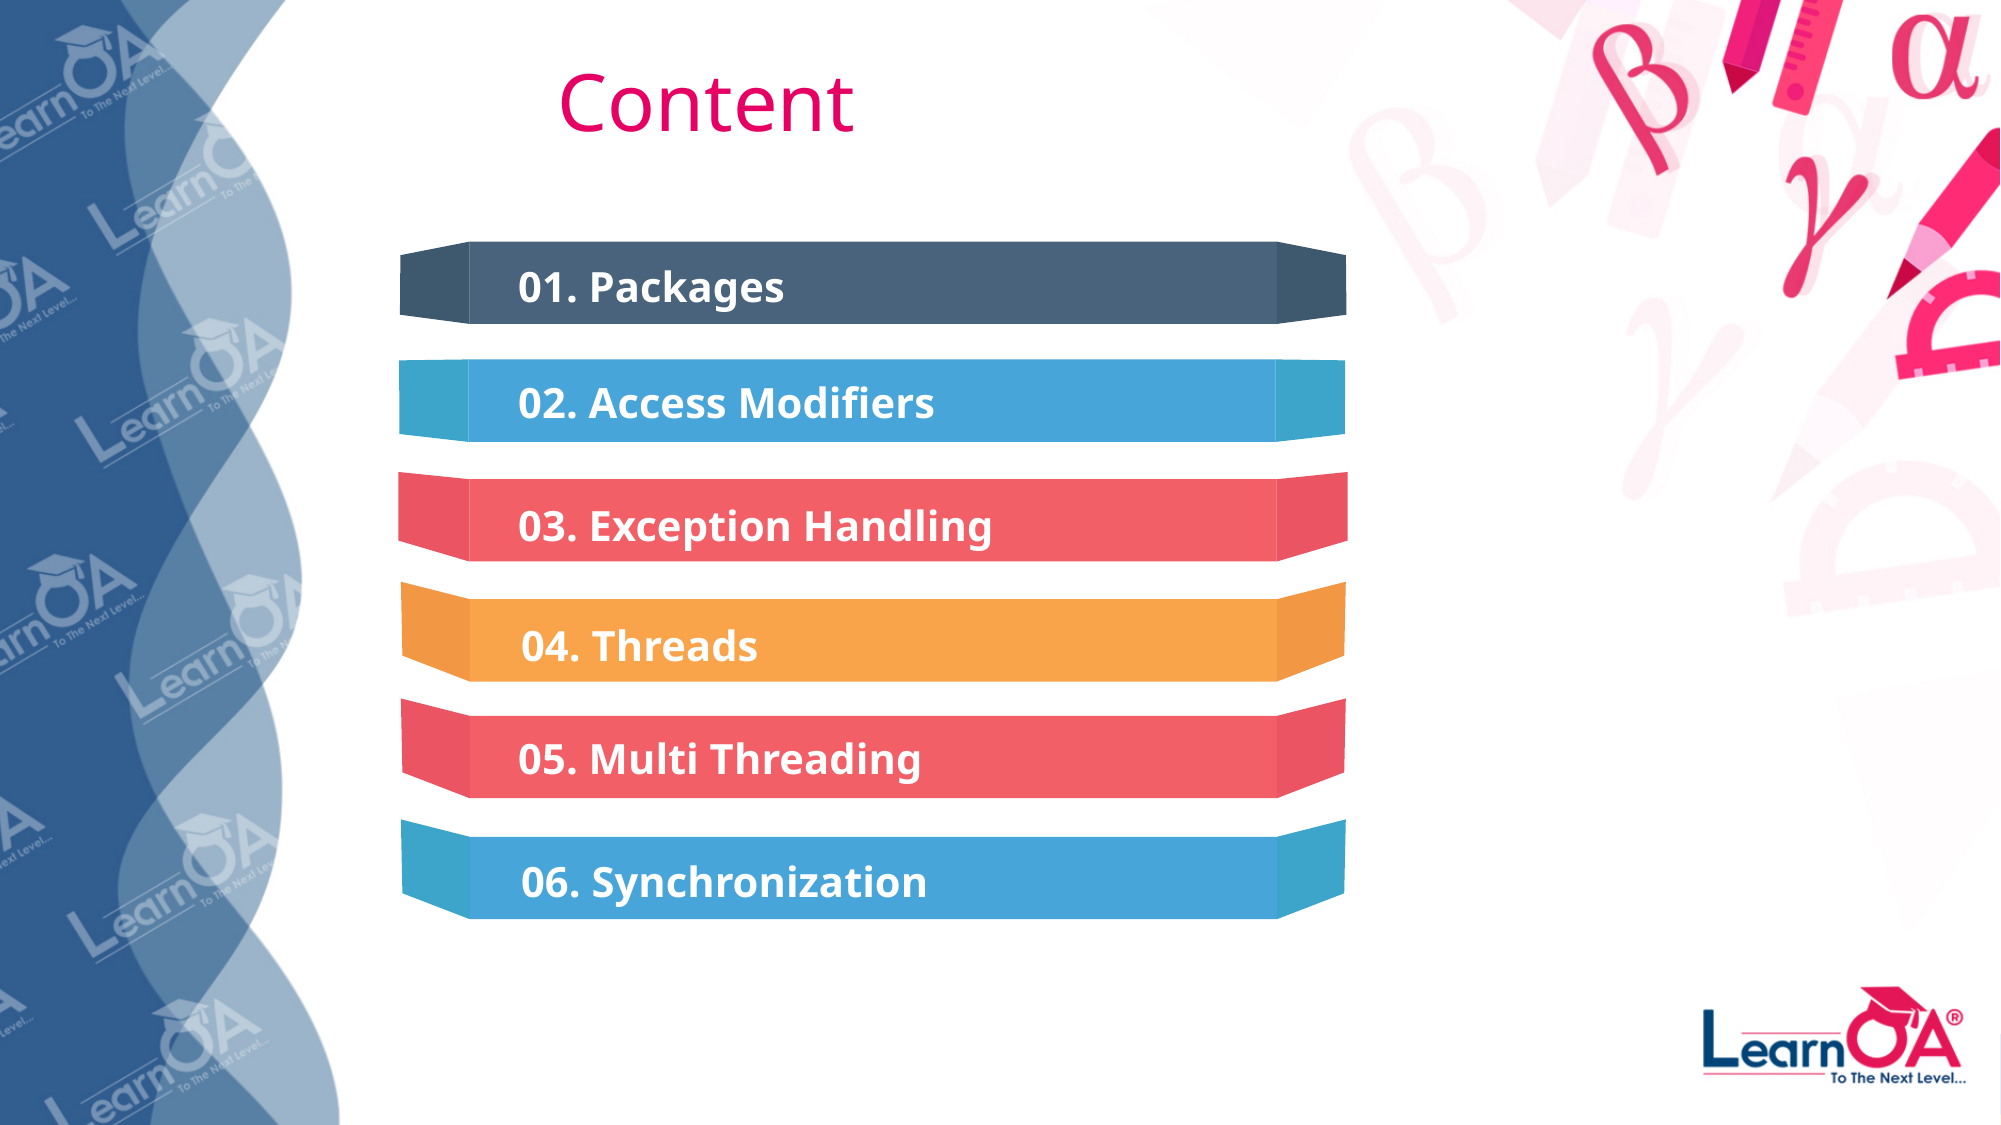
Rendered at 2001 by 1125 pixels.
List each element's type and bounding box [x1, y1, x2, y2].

text_box [398, 359, 1346, 443]
text_box [400, 581, 1347, 682]
text_box [400, 819, 1347, 920]
text_box [399, 241, 1380, 325]
text_box [400, 698, 1347, 799]
picture [0, 0, 2001, 1125]
text_box [398, 471, 1348, 562]
